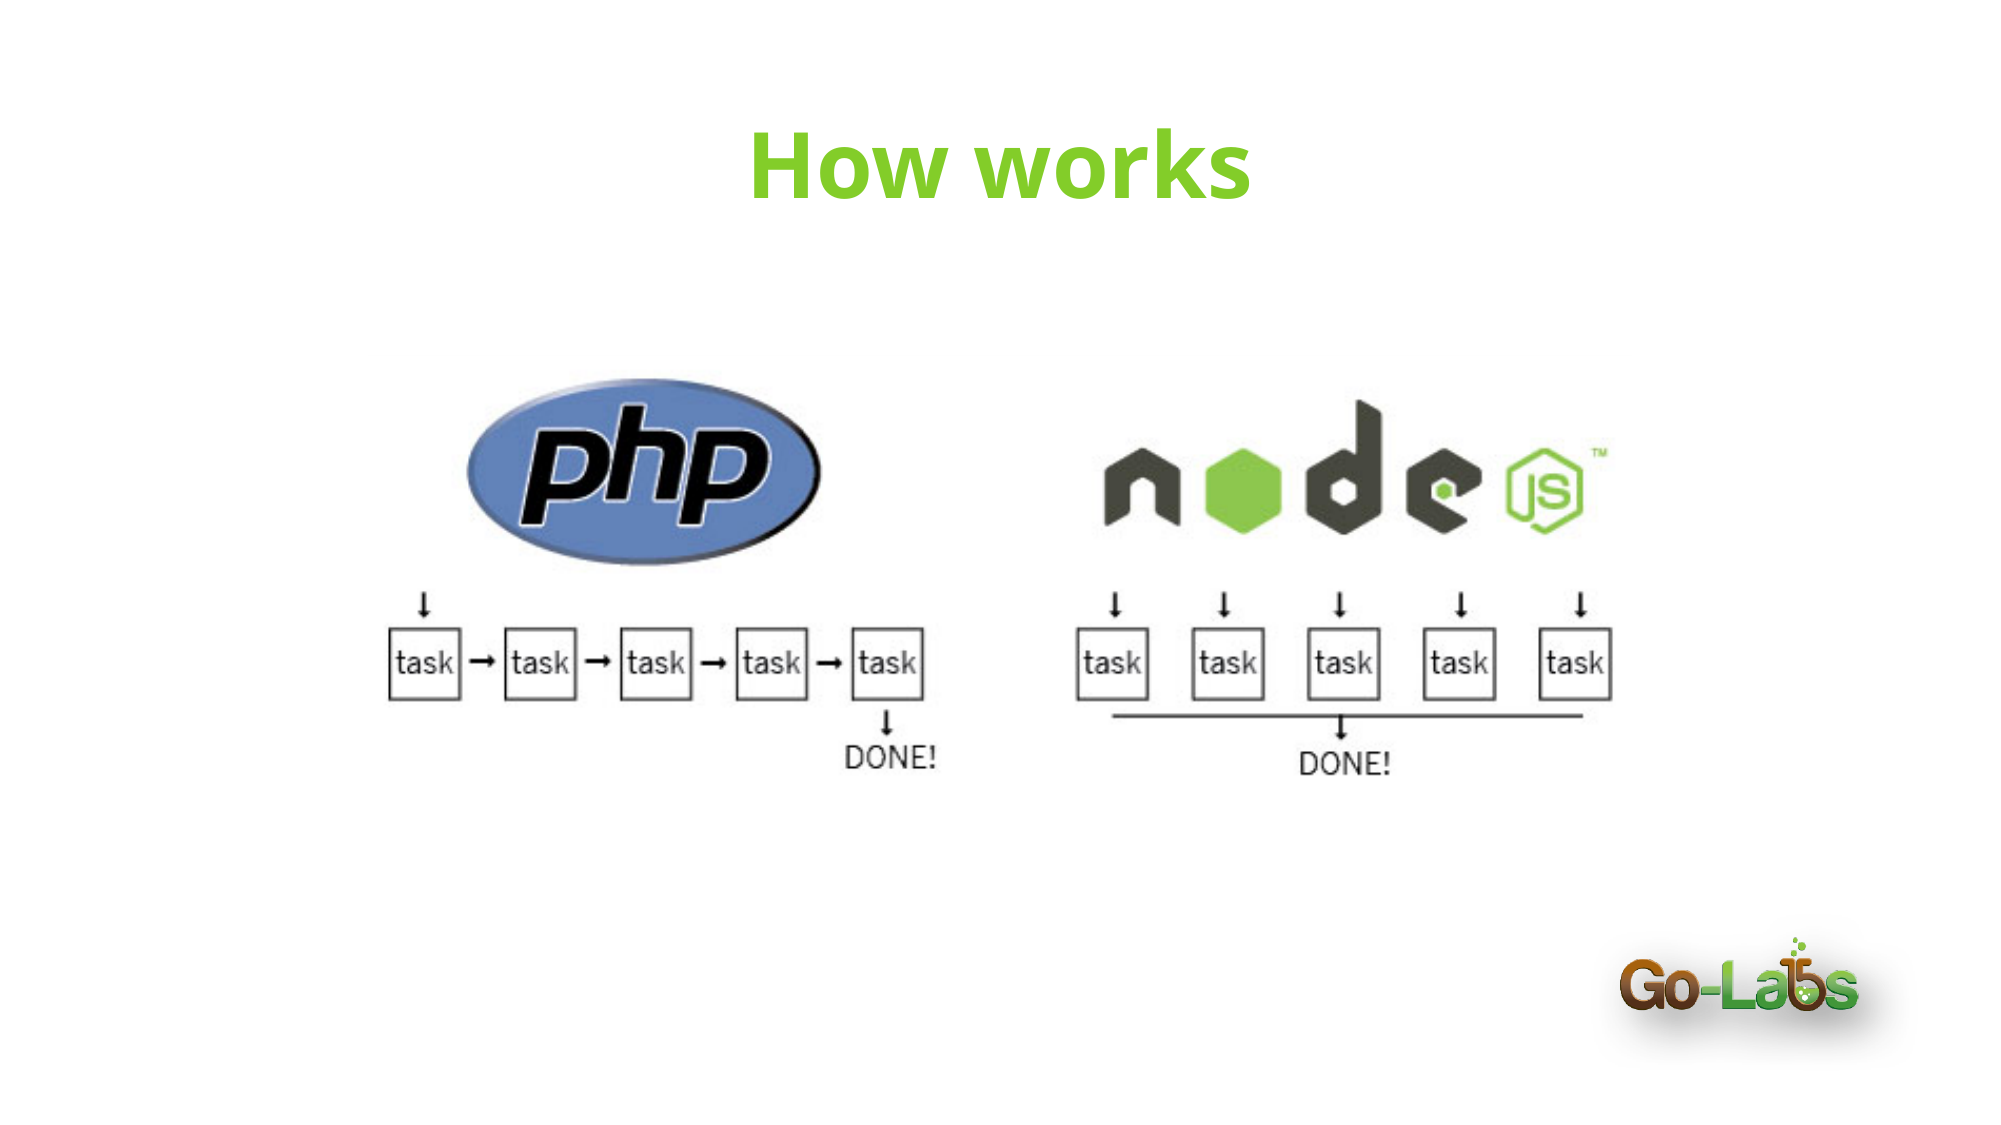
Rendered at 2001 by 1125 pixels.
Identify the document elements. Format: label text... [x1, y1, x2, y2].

picture [1615, 931, 1863, 1013]
picture [368, 354, 1632, 789]
title How works [137, 59, 1863, 278]
